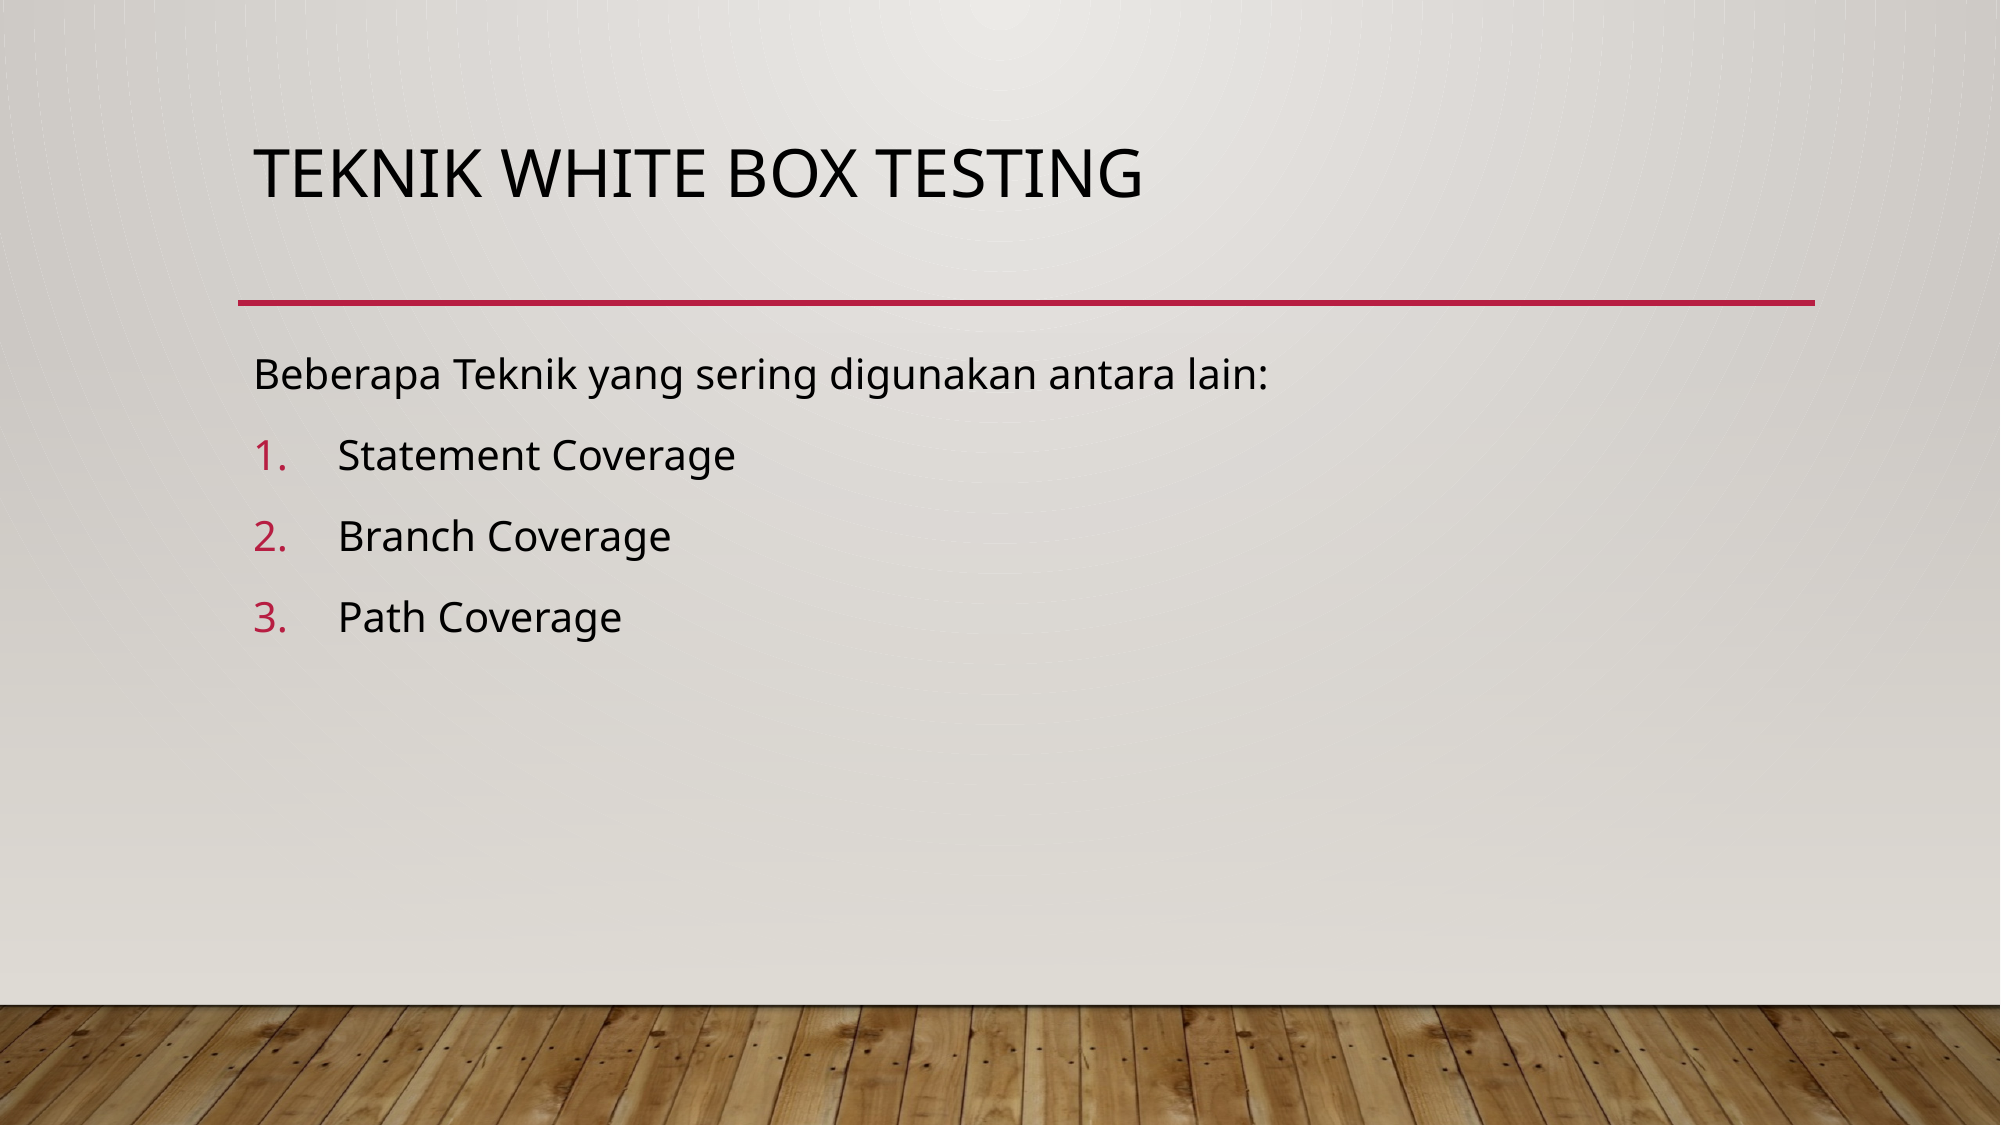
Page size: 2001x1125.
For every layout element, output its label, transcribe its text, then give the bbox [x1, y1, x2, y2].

title Teknik White Box Testing [238, 131, 1814, 305]
picture [0, 1005, 2000, 1125]
list Beberapa Teknik yang sering digunakan antara lain: Statement Coverage Branch Coverage Path Coverage [238, 330, 1814, 897]
